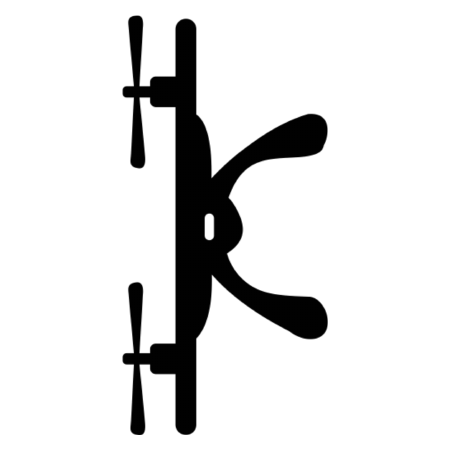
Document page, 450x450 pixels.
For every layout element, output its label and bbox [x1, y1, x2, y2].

picture [15, 16, 435, 435]
